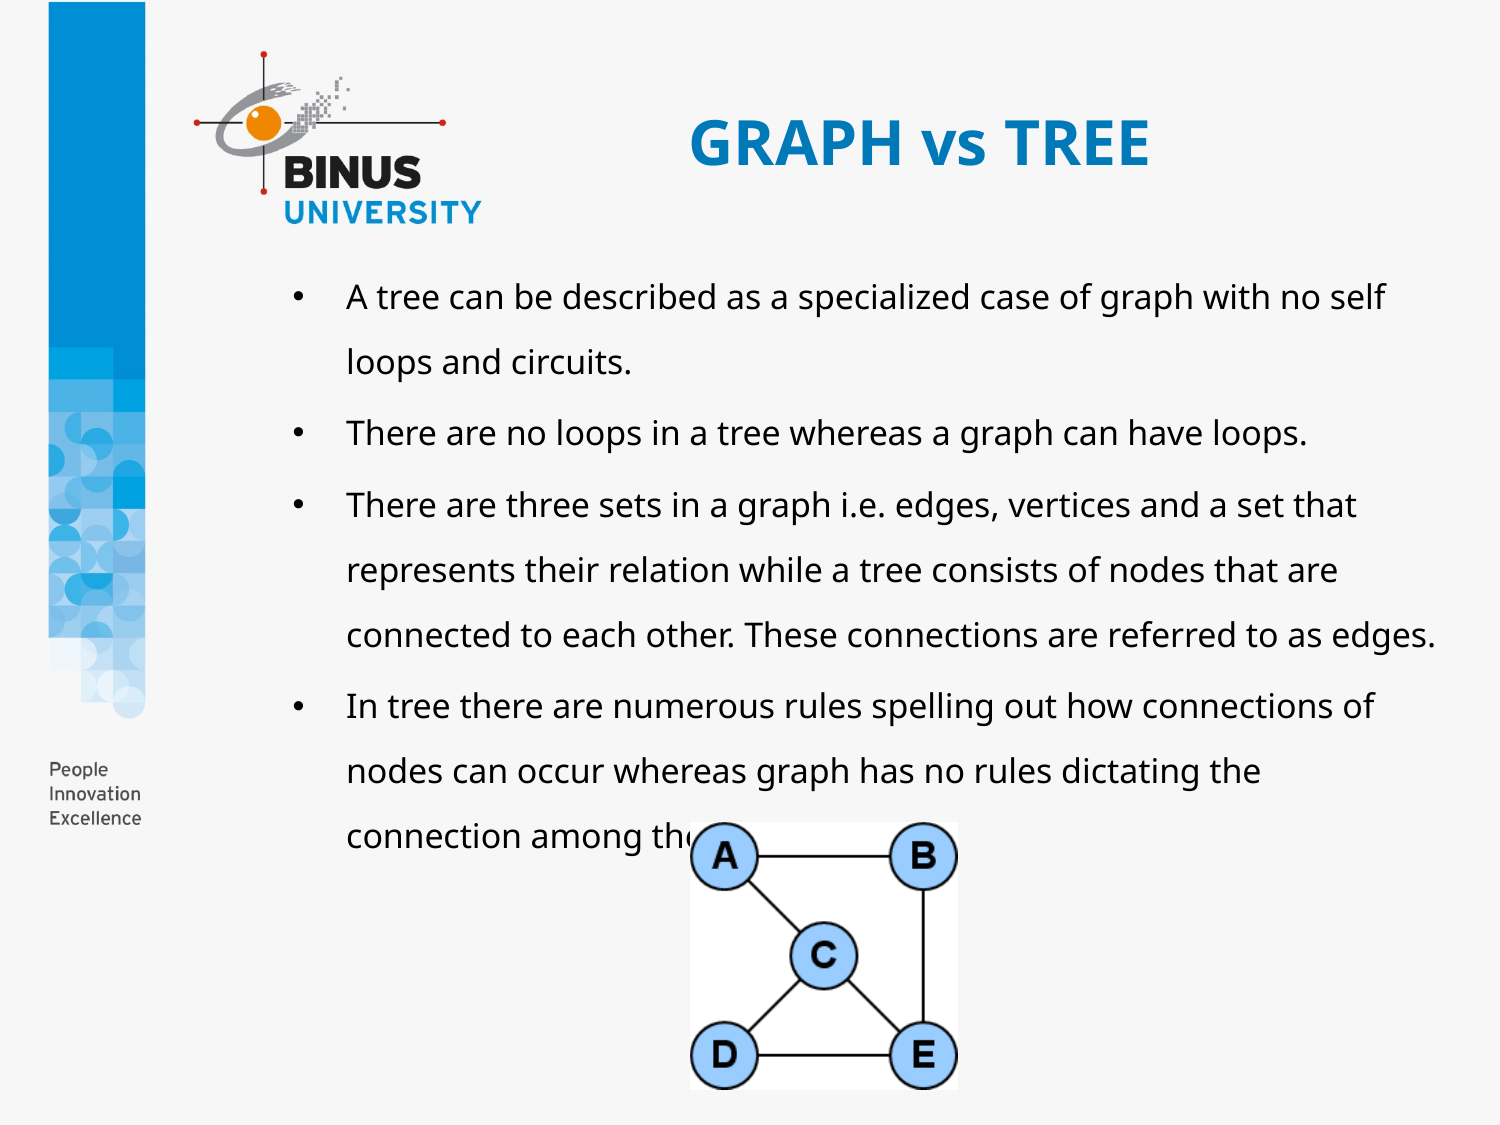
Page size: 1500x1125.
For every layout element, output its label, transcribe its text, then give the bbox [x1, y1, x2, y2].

title GRAPH vs TREE [340, 46, 1500, 234]
picture [0, 0, 1500, 845]
list A tree can be described as a specialized case of graph with no self loops and circuits. There are no loops in a tree whereas a graph can have loops. There are three sets in a graph i.e. edges, vertices and a set that represents their relation while a tree consists of nodes that are connected to each other. These connections are referred to as edges. In tree there are numerous rules spelling out how connections of nodes can occur whereas graph has no rules dictating the connection among the nodes. [277, 243, 1459, 882]
picture [690, 822, 958, 1090]
